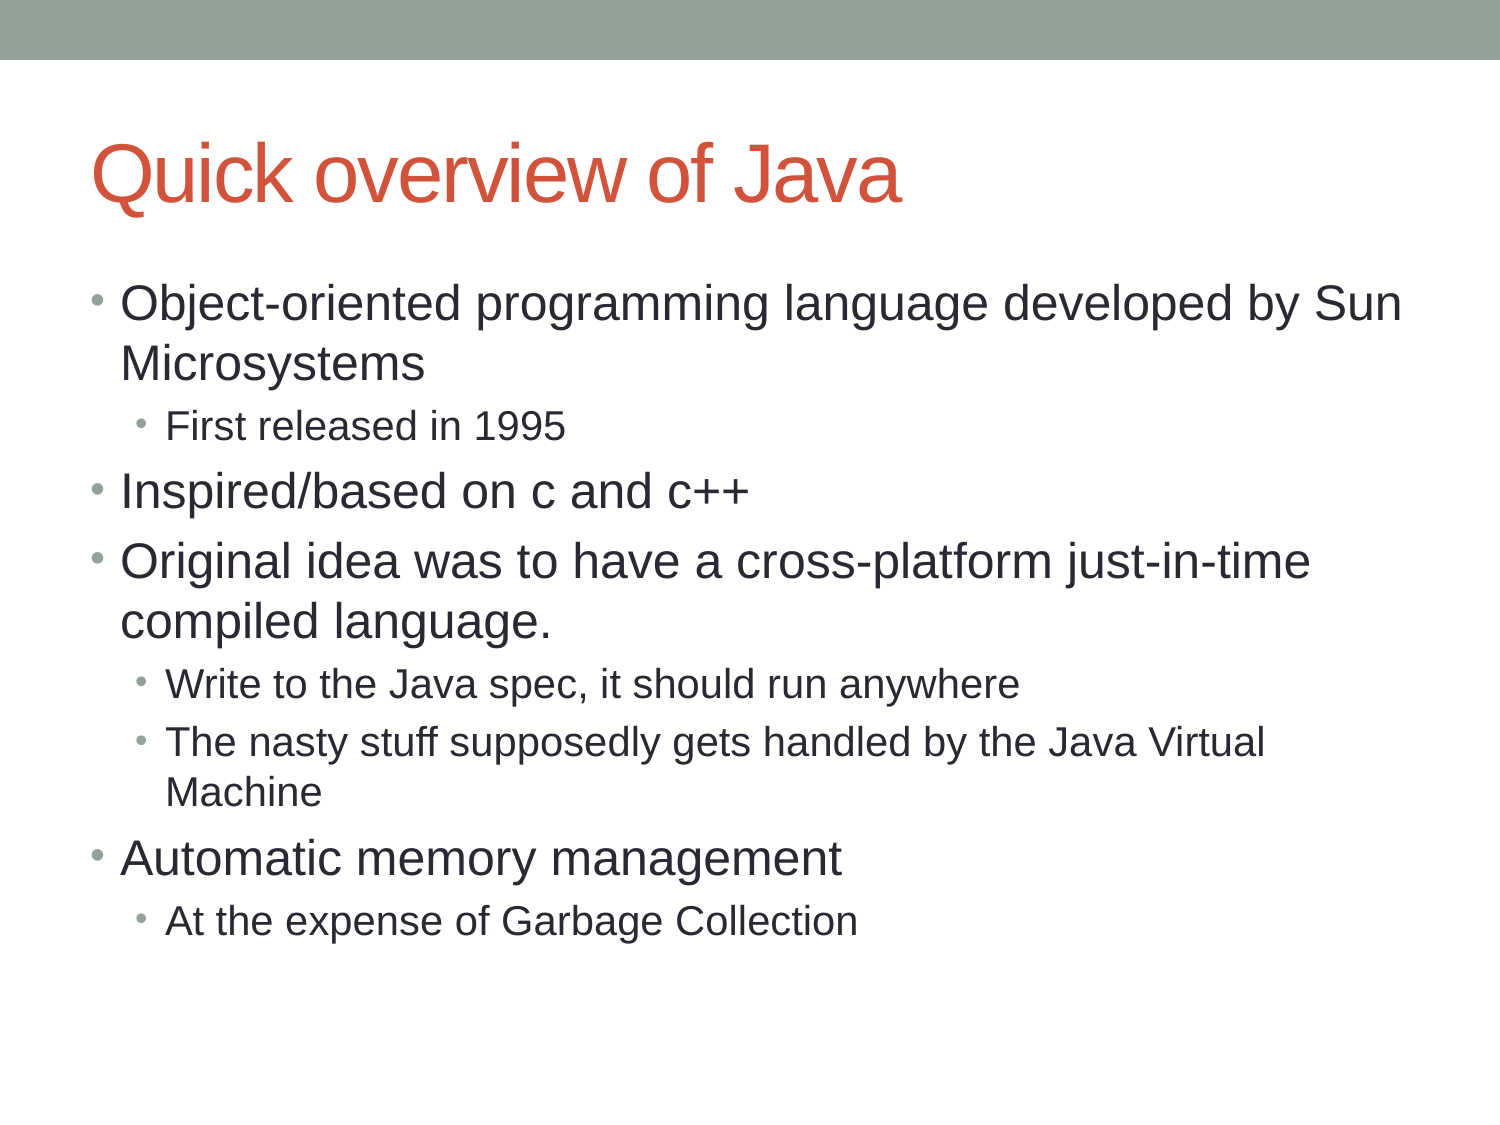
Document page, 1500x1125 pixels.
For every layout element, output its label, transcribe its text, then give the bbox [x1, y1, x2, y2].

list Object-oriented programming language developed by Sun Microsystems First released in 1995 Inspired/based on c and c++ Original idea was to have a cross-platform just-in-time compiled language. Write to the Java spec, it should run anywhere The nasty stuff supposedly gets handled by the Java Virtual Machine Automatic memory management At the expense of Garbage Collection [75, 262, 1425, 1063]
title Quick overview of Java [75, 87, 1425, 250]
